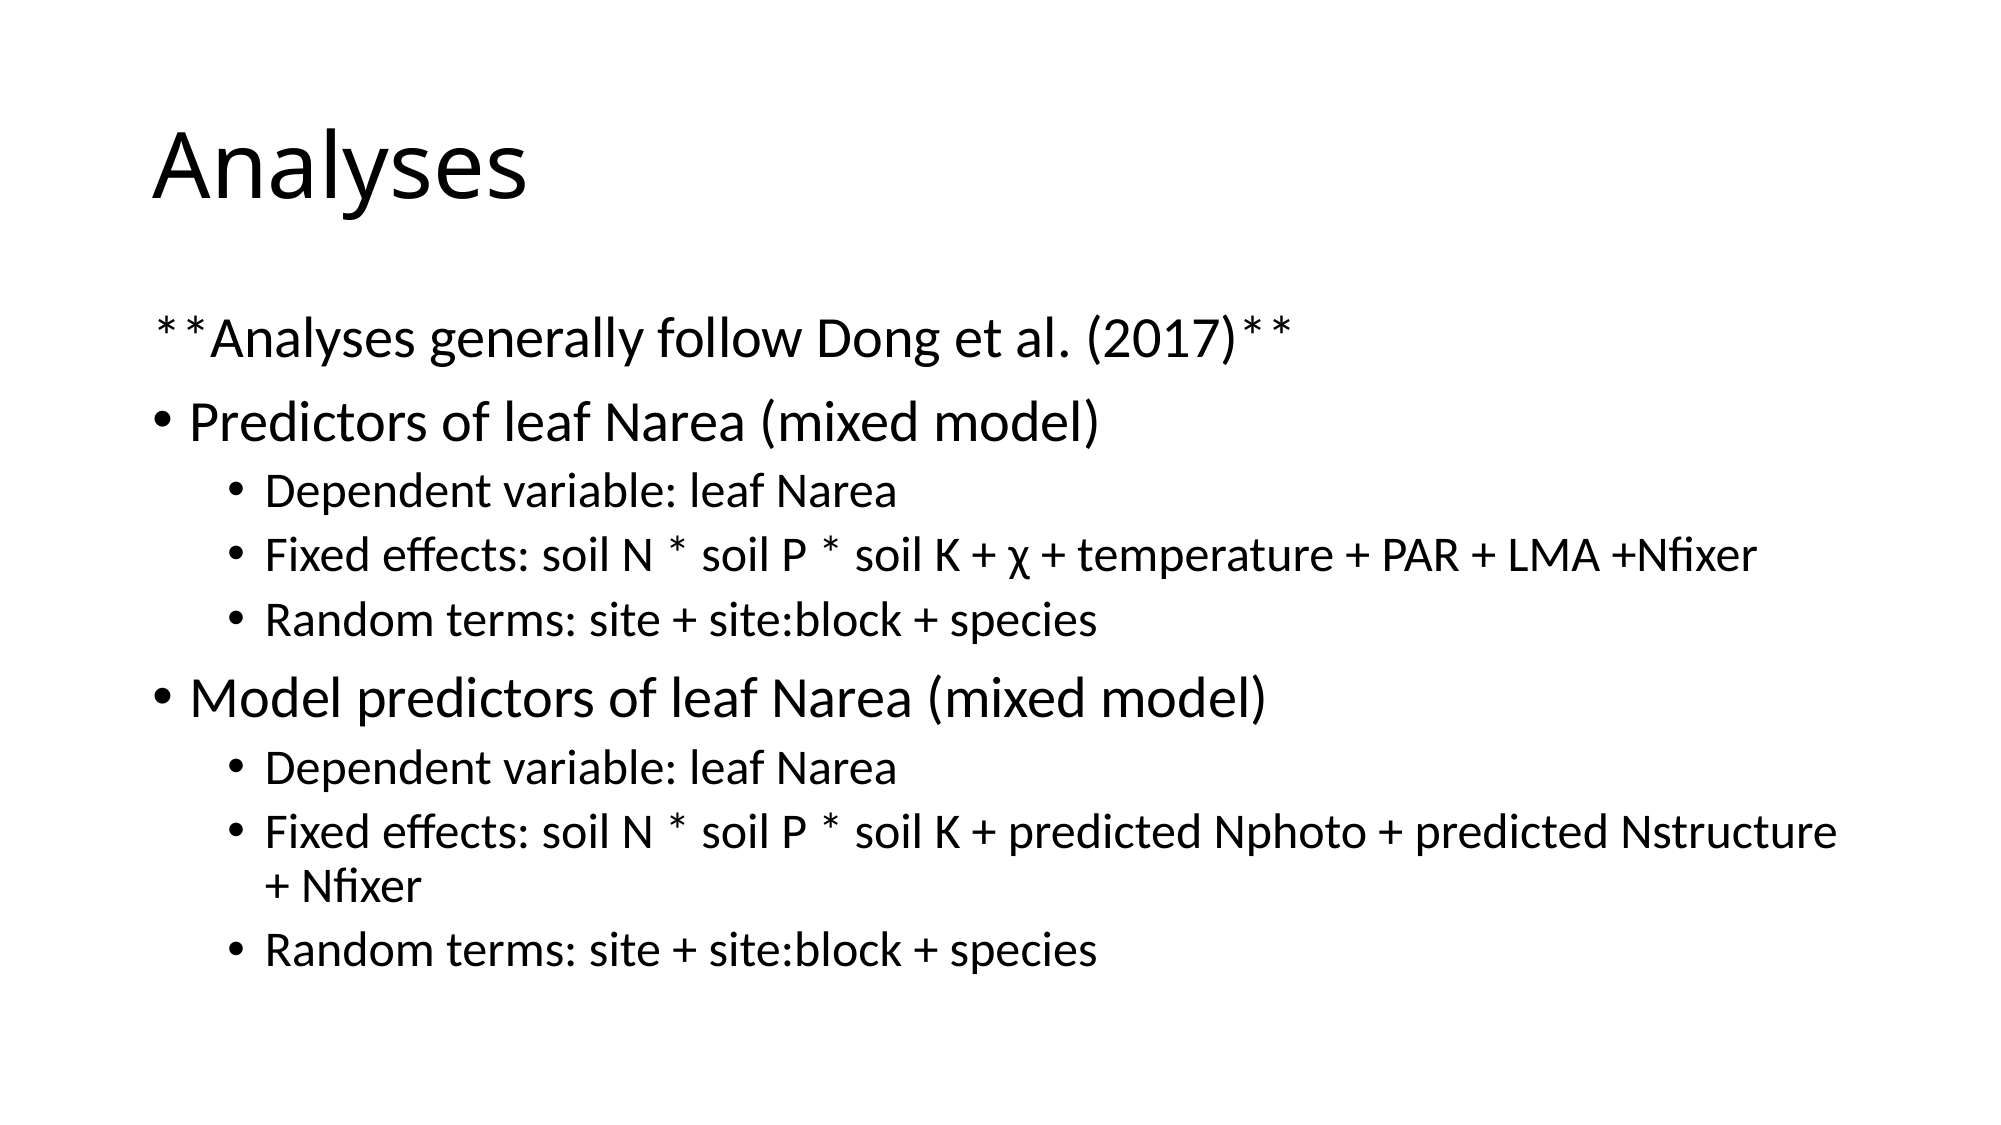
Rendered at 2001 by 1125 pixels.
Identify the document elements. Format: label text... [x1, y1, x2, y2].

title Analyses [137, 59, 1863, 278]
list **Analyses generally follow Dong et al. (2017)** Predictors of leaf Narea (mixed model) Dependent variable: leaf Narea Fixed effects: soil N * soil P * soil K + χ + temperature + PAR + LMA +Nfixer Random terms: site + site:block + species Model predictors of leaf Narea (mixed model) Dependent variable: leaf Narea Fixed effects: soil N * soil P * soil K + predicted Nphoto + predicted Nstructure + Nfixer Random terms: site + site:block + species [137, 299, 1863, 1014]
